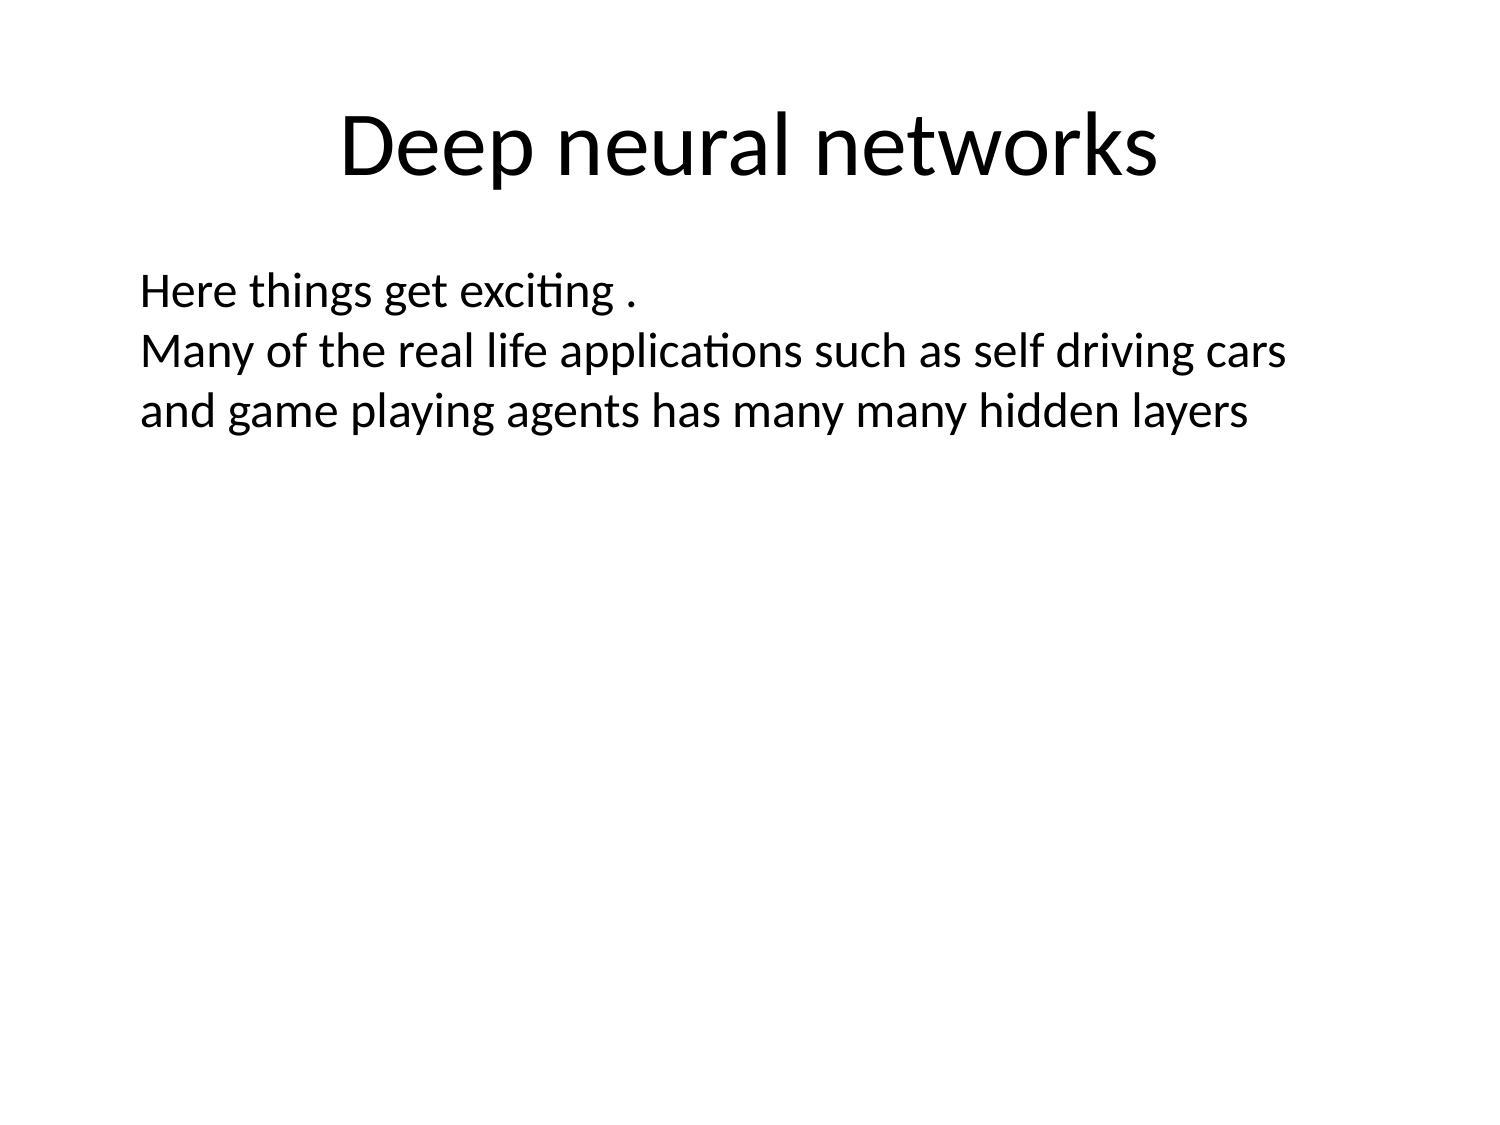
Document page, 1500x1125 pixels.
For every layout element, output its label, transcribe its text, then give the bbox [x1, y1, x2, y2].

title Deep neural networks [75, 45, 1425, 233]
text_box Here things get exciting . Many of the real life applications such as self driving cars and game playing agents has many many hidden layers [124, 249, 1338, 445]
